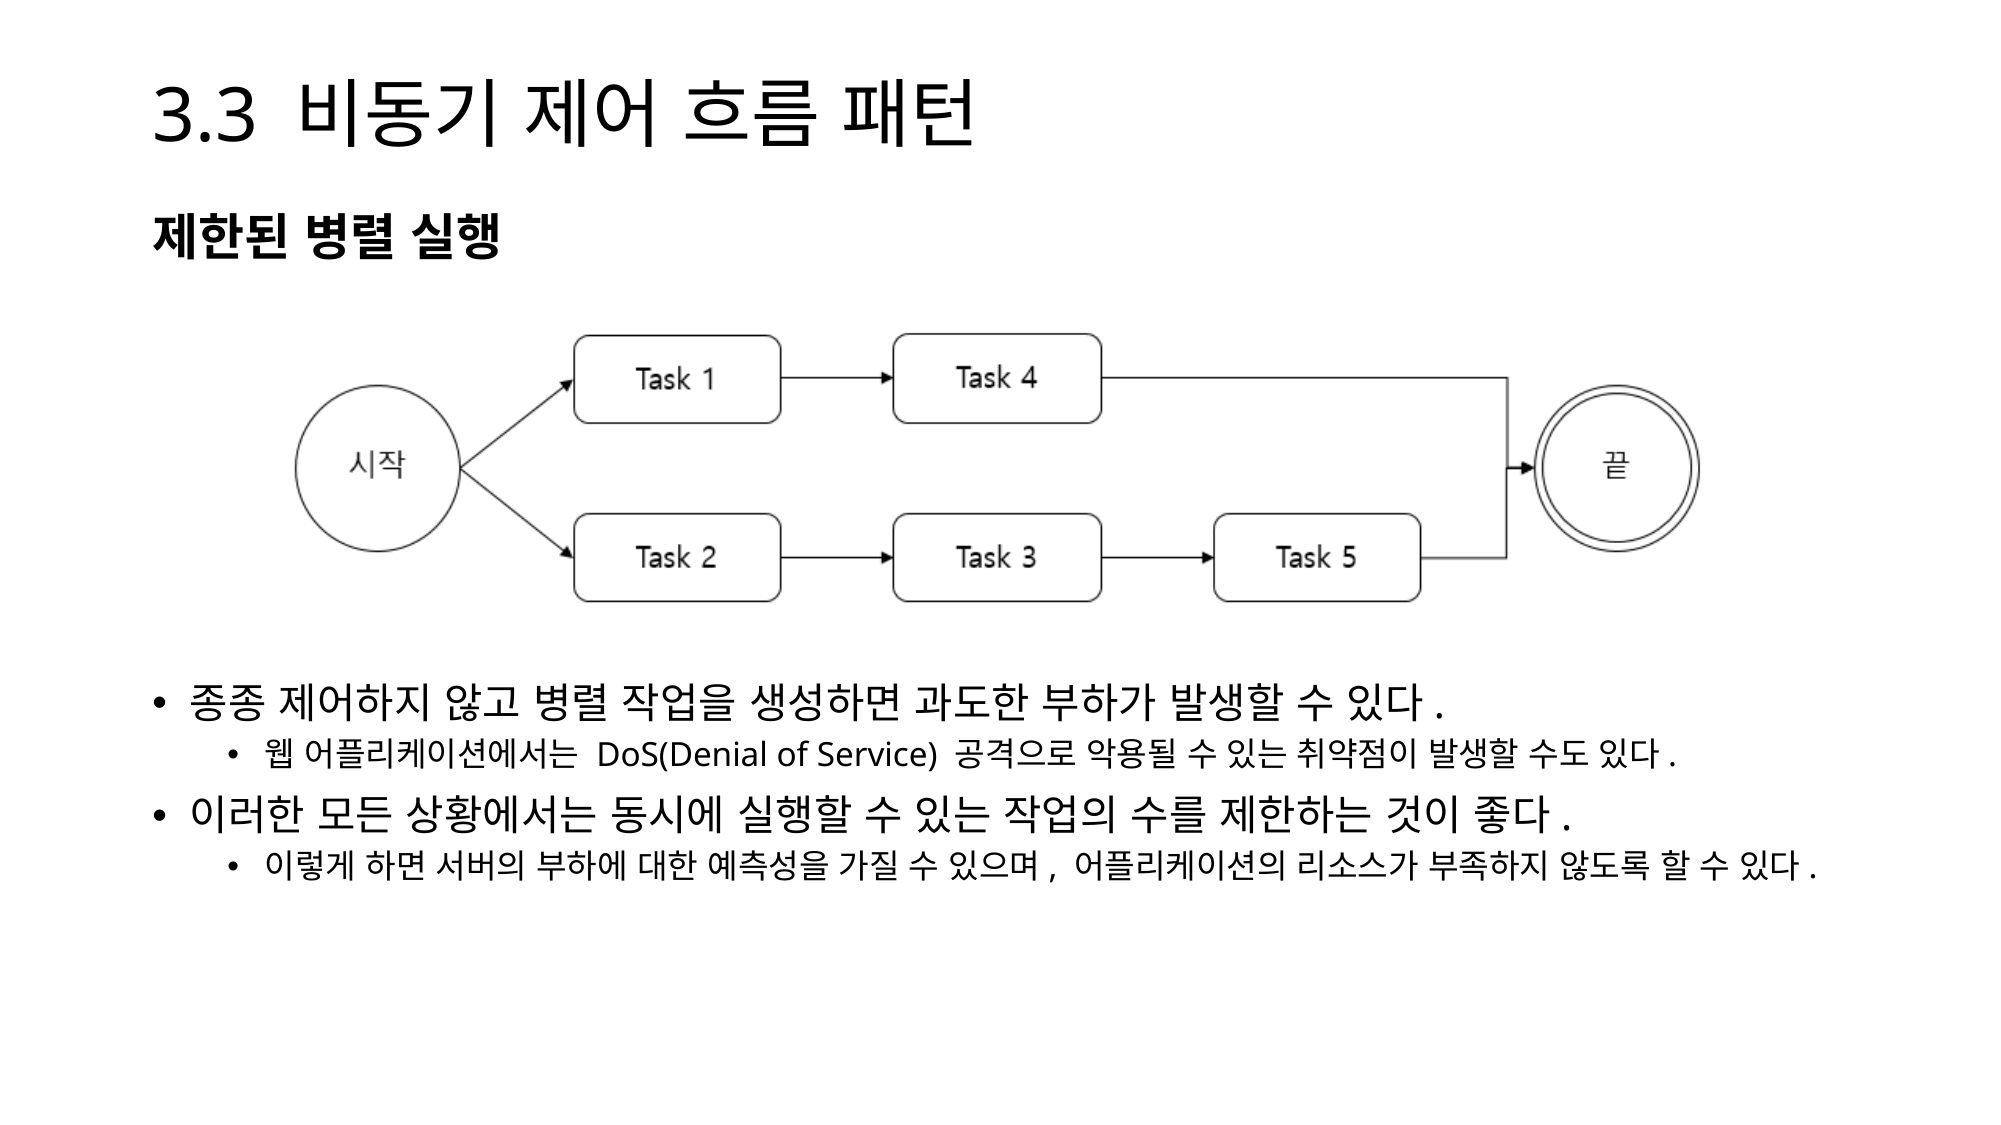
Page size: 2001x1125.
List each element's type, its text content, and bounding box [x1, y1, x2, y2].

list 제한된 병렬 실행 종종 제어하지 않고 병렬 작업을 생성하면 과도한 부하가 발생할 수 있다. 웹 어플리케이션에서는 DoS(Denial of Service) 공격으로 악용될 수 있는 취약점이 발생할 수도 있다. 이러한 모든 상황에서는 동시에 실행할 수 있는 작업의 수를 제한하는 것이 좋다. 이렇게 하면 서버의 부하에 대한 예측성을 가질 수 있으며, 어플리케이션의 리소스가 부족하지 않도록 할 수 있다. [137, 204, 1863, 1022]
title 3.3 비동기 제어 흐름 패턴 [137, 59, 1863, 175]
picture [278, 310, 1722, 629]
